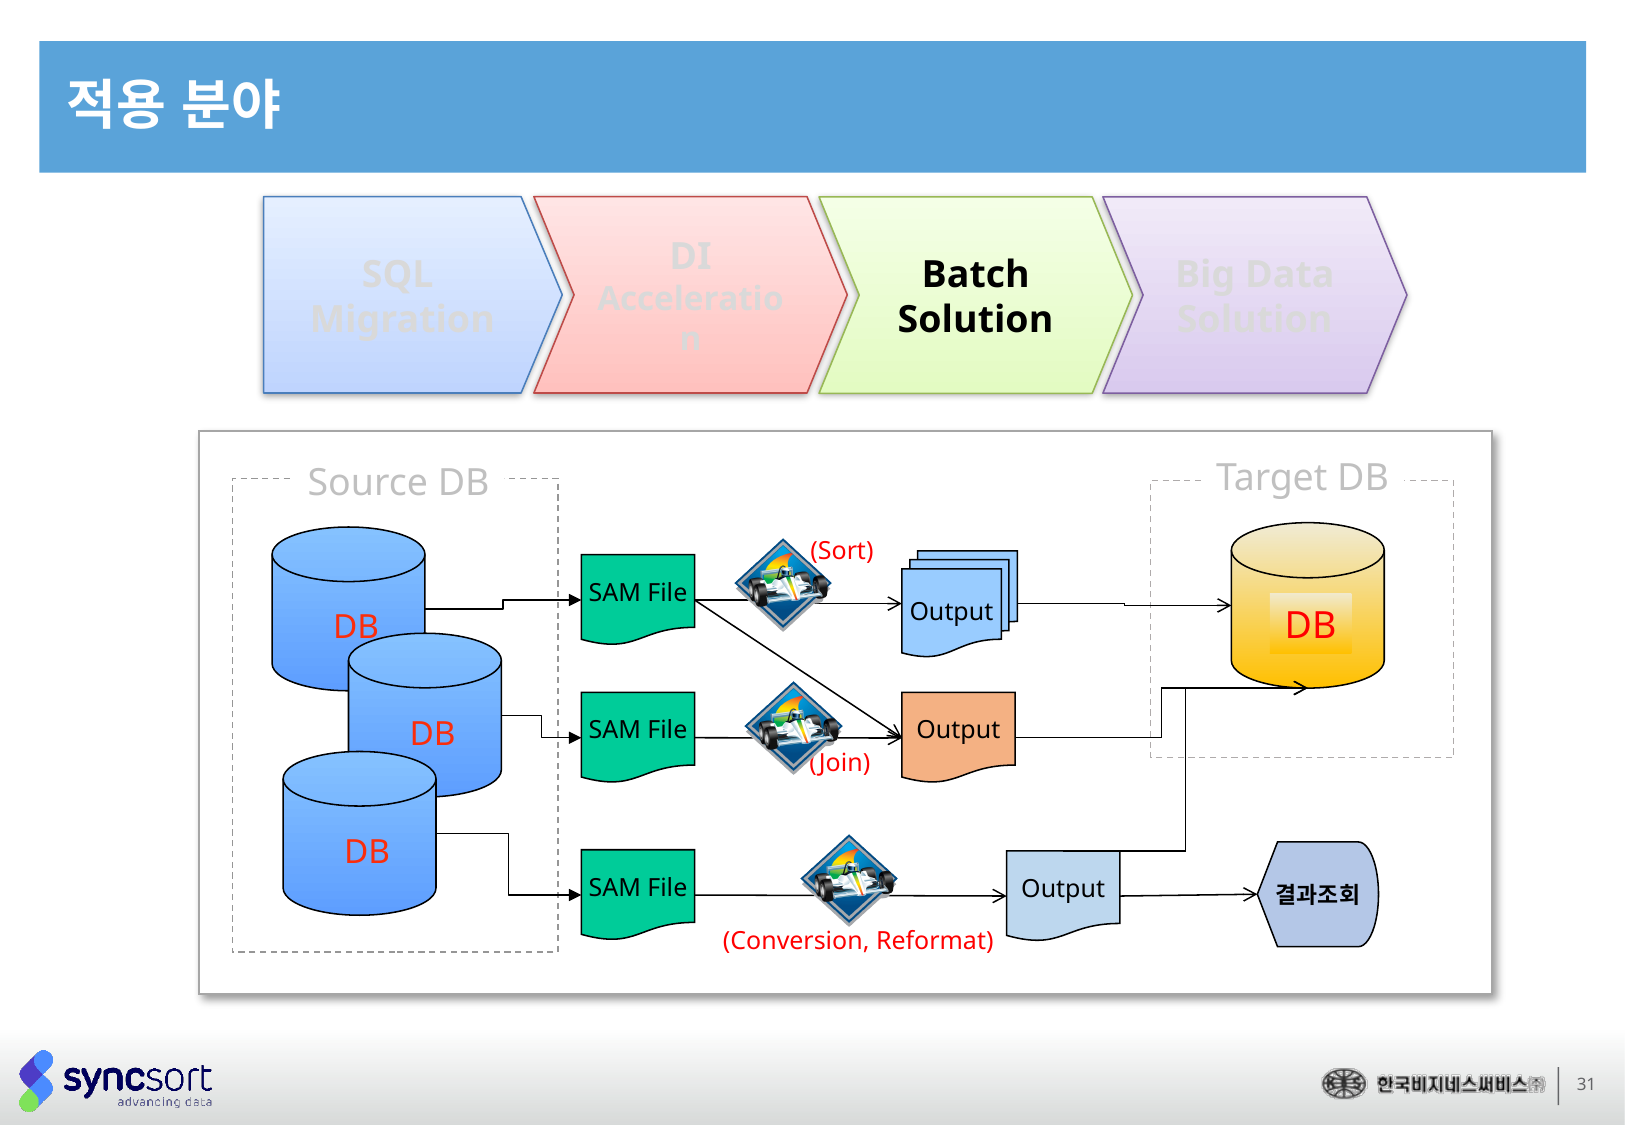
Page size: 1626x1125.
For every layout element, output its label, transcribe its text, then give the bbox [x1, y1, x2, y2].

text_box Batch Solution [819, 196, 1133, 394]
text_box SQL Migration [263, 196, 563, 394]
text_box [198, 431, 1492, 995]
title 적용 분야 [51, 55, 1454, 159]
picture [0, 1028, 1625, 1125]
text_box DI Acceleration [533, 196, 848, 394]
text_box Big Data Solution [1102, 196, 1407, 394]
